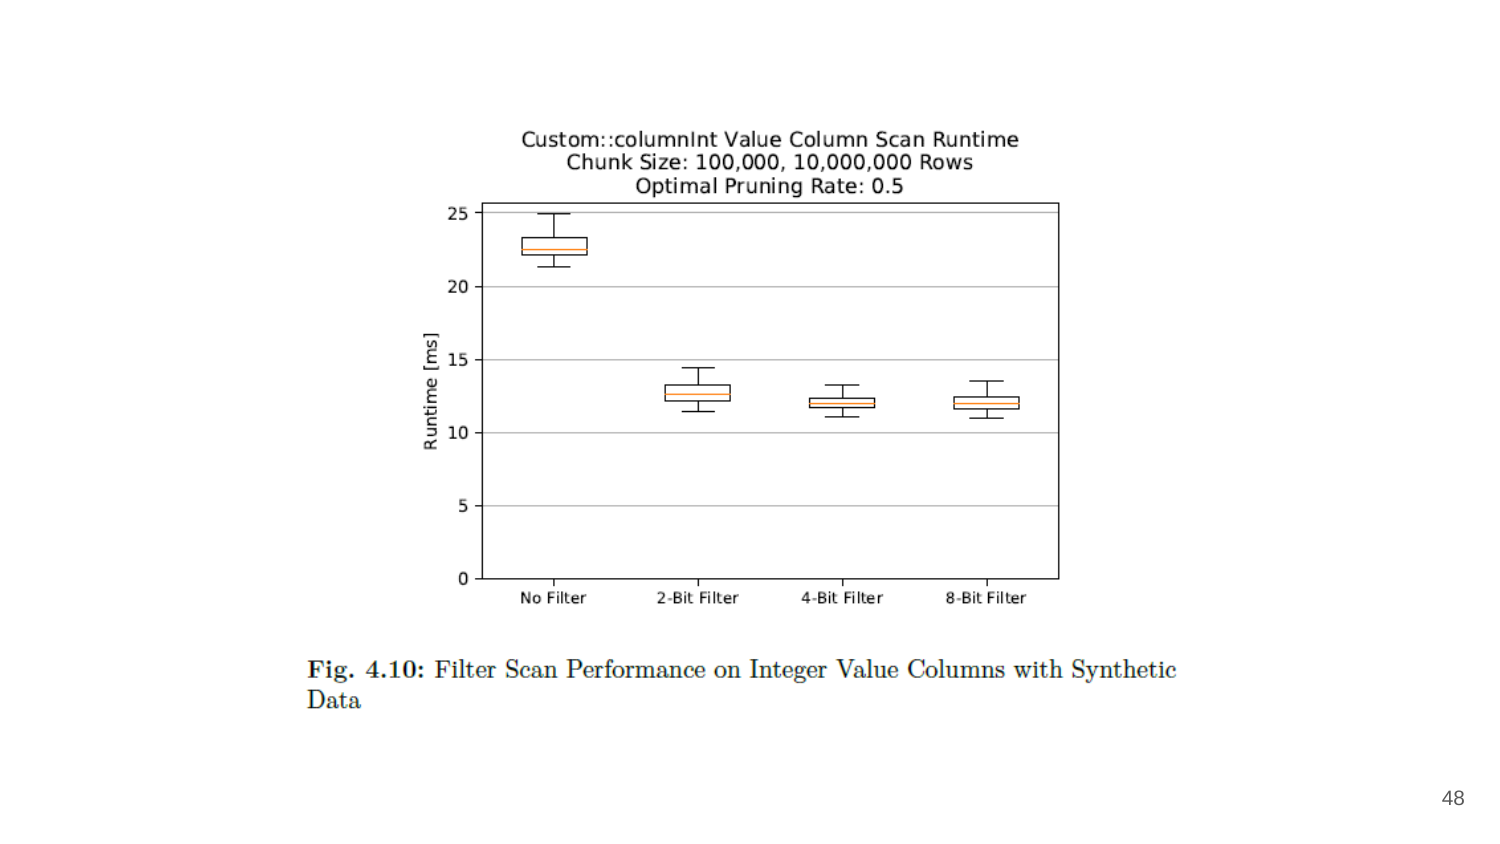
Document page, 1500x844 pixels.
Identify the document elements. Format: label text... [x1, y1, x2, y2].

slide_number 48 [1389, 764, 1480, 830]
picture [295, 119, 1205, 727]
